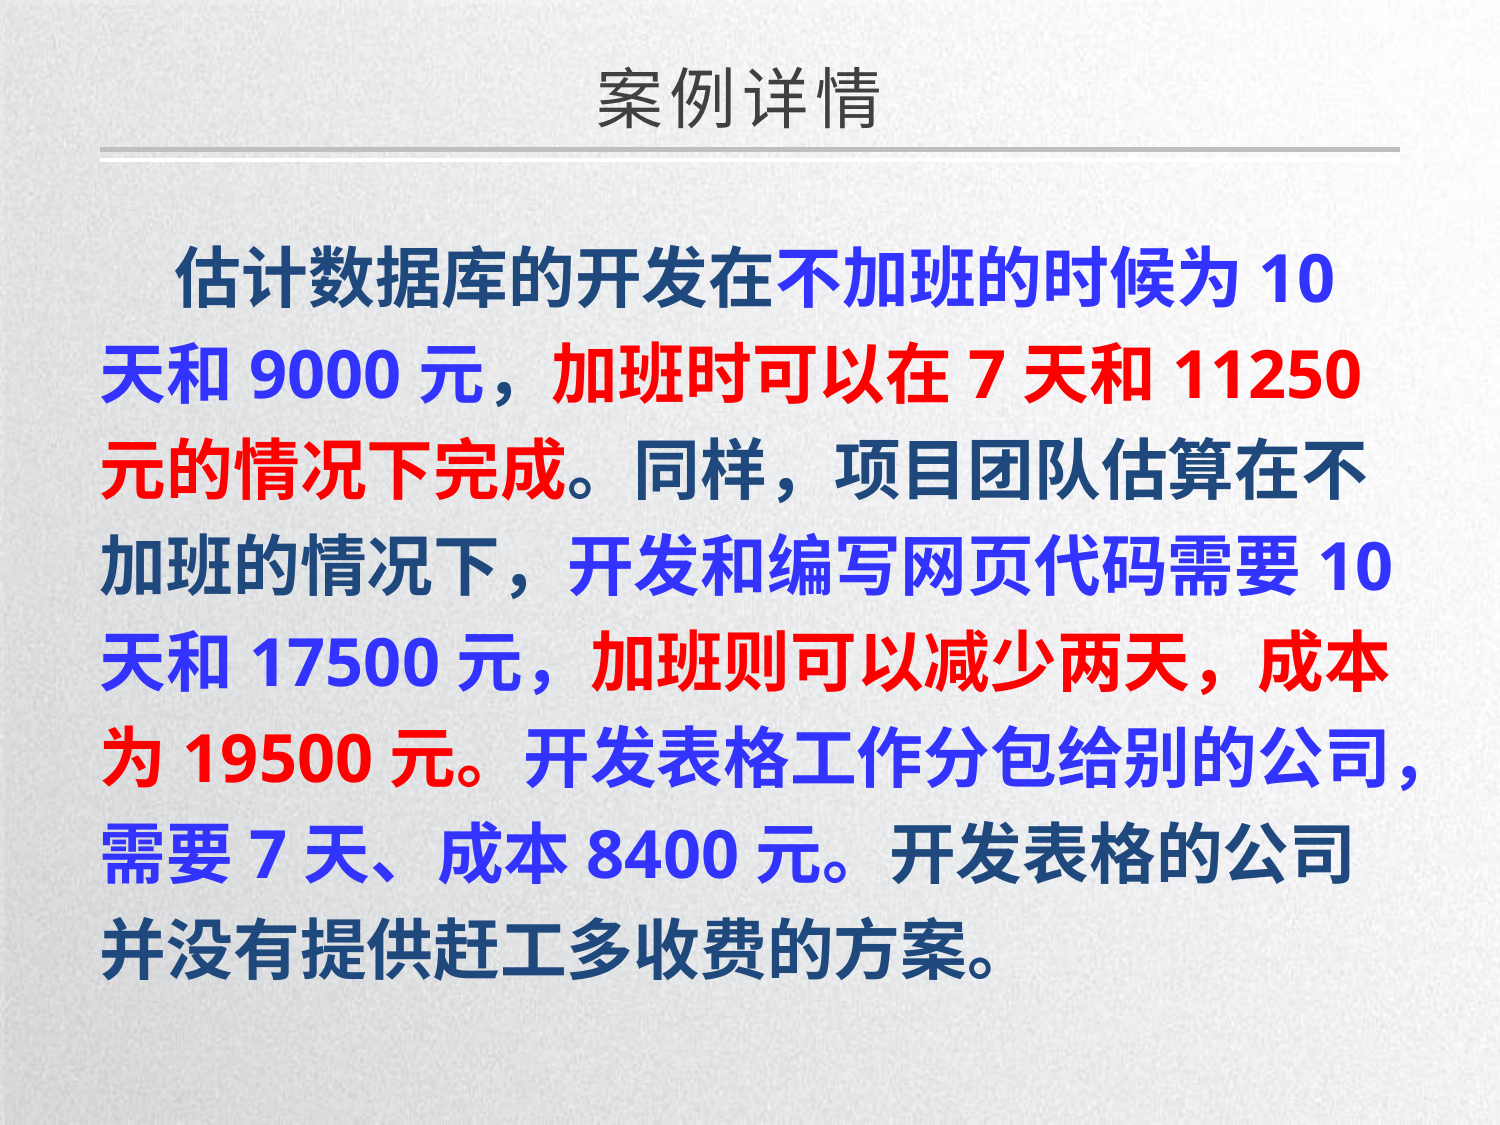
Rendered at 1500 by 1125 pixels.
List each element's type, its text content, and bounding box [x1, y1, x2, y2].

text_box 估计数据库的开发在不加班的时候为10天和9000元，加班时可以在7天和11250元的情况下完成。同样，项目团队估算在不加班的情况下，开发和编写网页代码需要10天和17500元，加班则可以减少两天，成本为19500元。开发表格工作分包给别的公司，需要7天、成本8400元。开发表格的公司并没有提供赶工多收费的方案。 [85, 212, 1410, 1056]
picture [0, 0, 1500, 1125]
text_box 案例详情 [581, 49, 897, 145]
